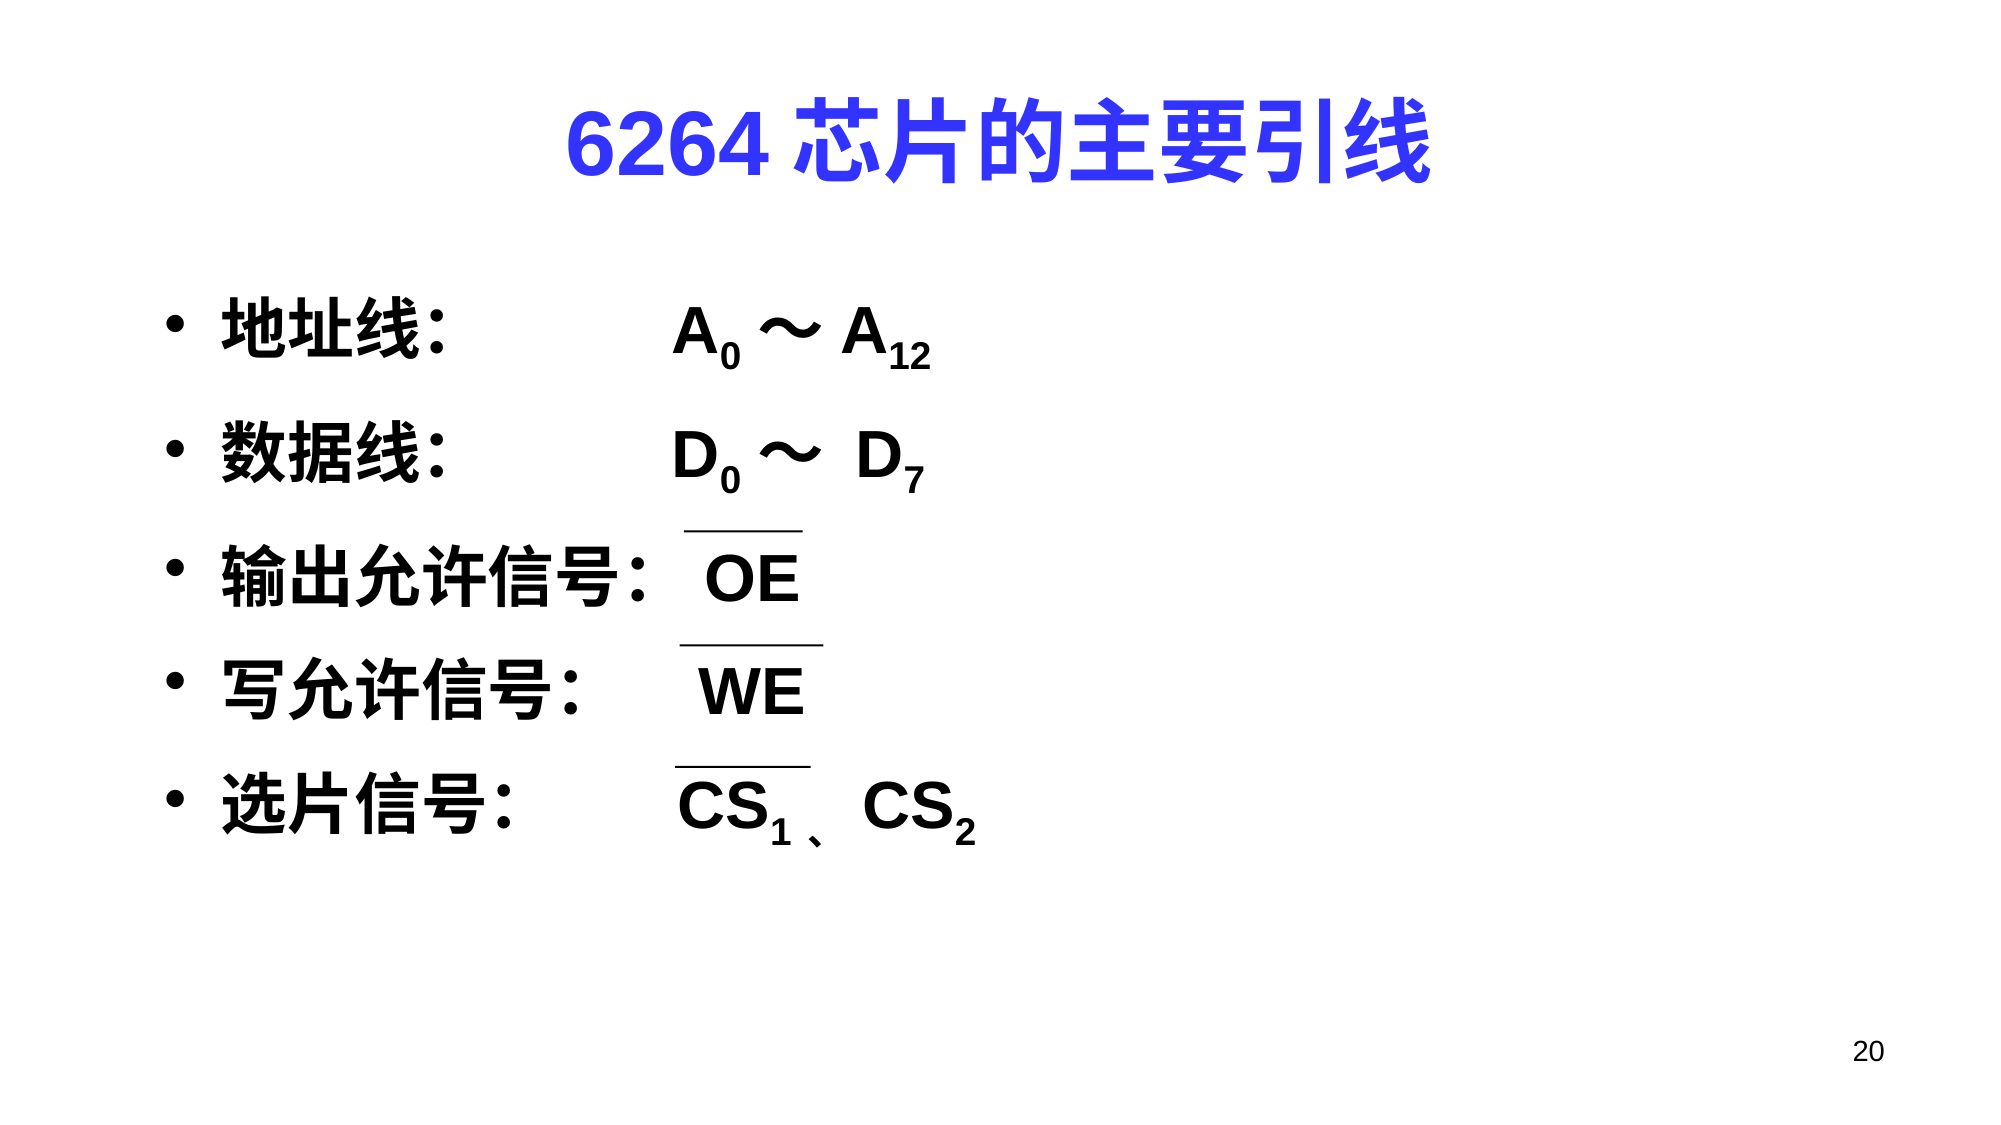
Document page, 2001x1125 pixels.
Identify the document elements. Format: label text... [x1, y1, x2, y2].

title 6264芯片的主要引线 [99, 44, 1901, 233]
list 地址线： A0～A12 数据线： D0～ D7 输出允许信号：OE 写允许信号： WE 选片信号： CS1、CS2 [149, 278, 1743, 1023]
slide_number 20 [1433, 1024, 1901, 1103]
